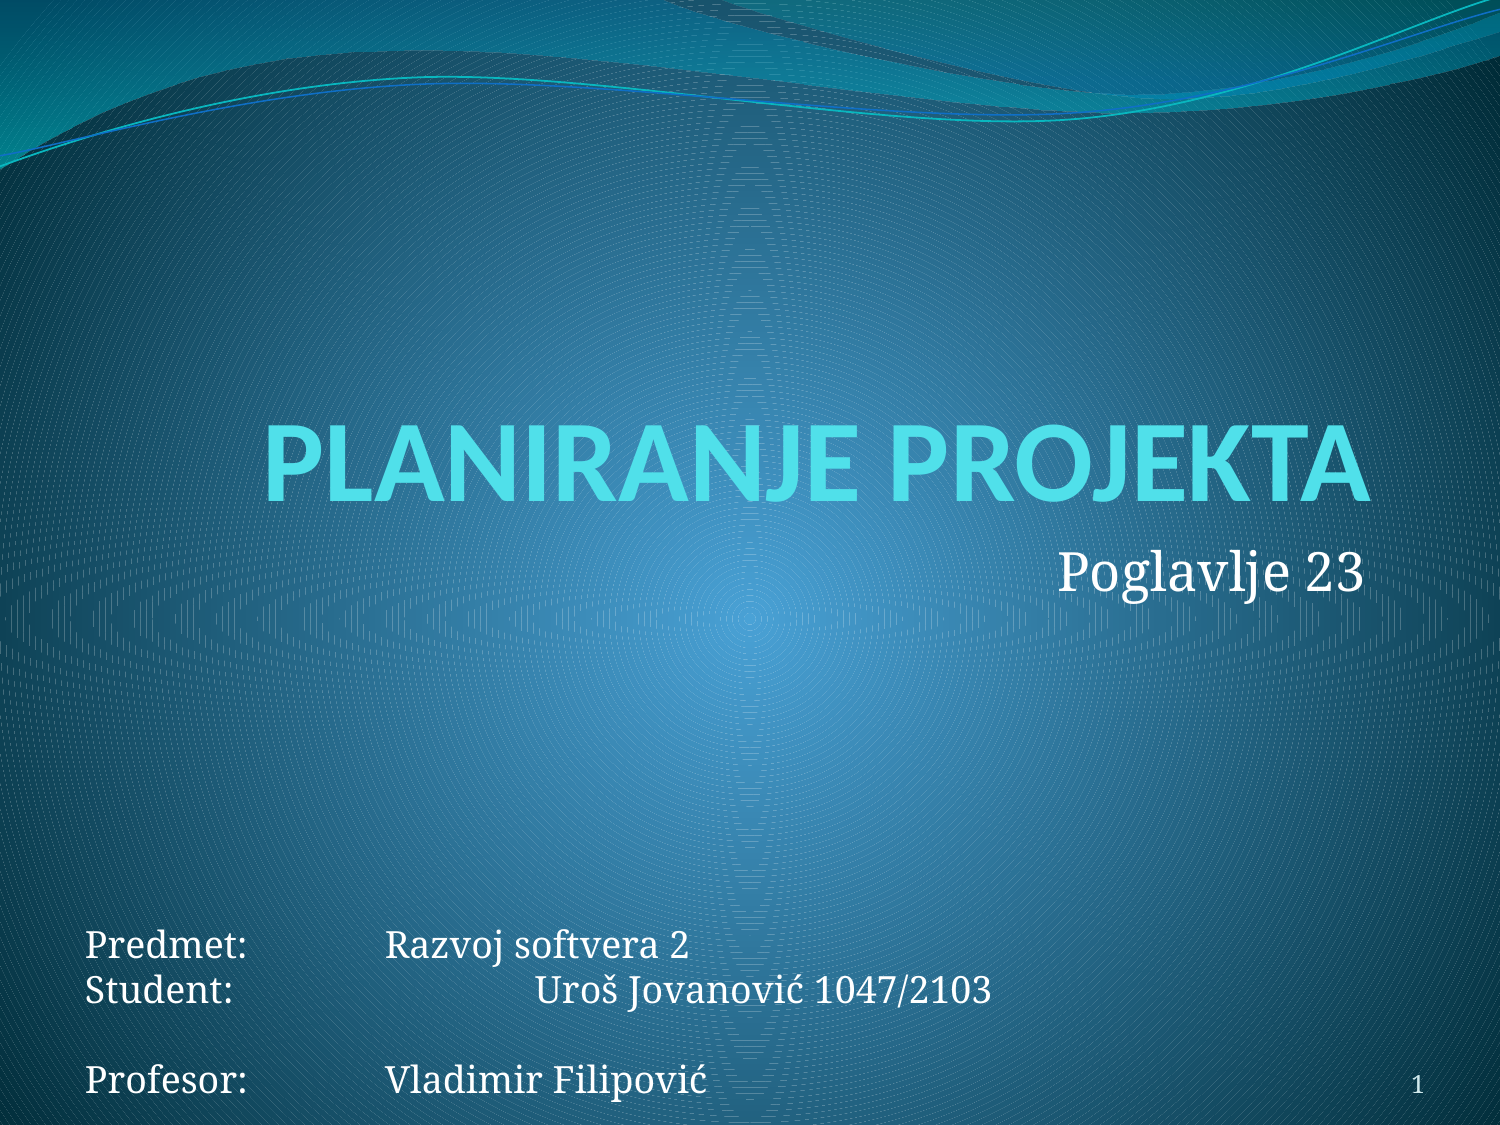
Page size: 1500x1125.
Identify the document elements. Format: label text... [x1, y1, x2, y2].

text_box Predmet: Razvoj softvera 2 Student: Uroš Jovanović 1047/2103 Profesor: Vladimir Filipović [70, 913, 1442, 1109]
title PLANIRANJE PROJEKTA [87, 224, 1376, 525]
subtitle Poglavlje 23 [87, 529, 1376, 818]
slide_number 1 [1299, 1042, 1425, 1103]
